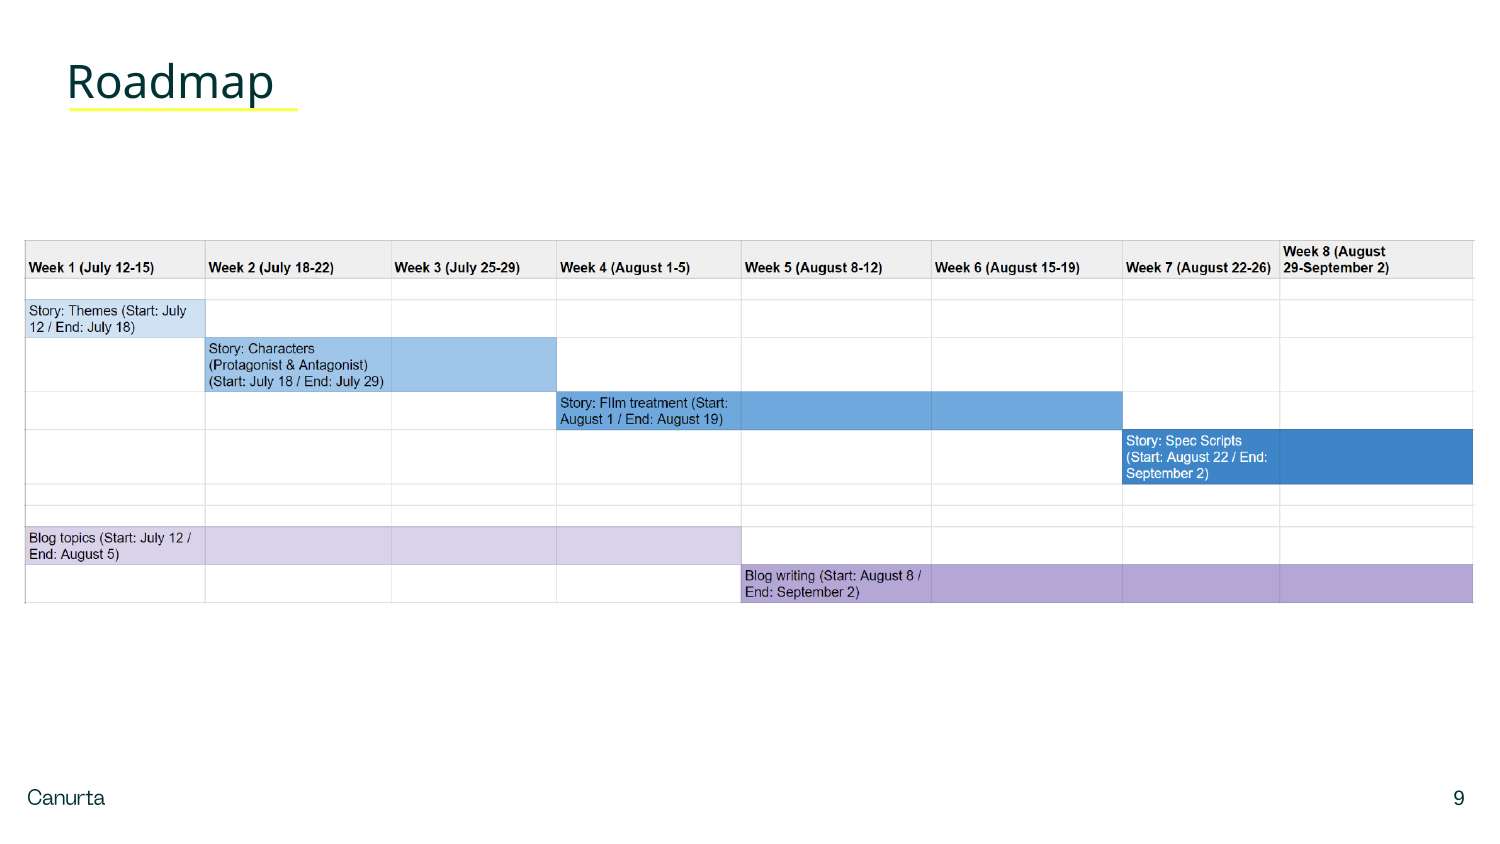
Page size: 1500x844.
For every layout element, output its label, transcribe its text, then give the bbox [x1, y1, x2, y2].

slide_number ‹#› [1389, 764, 1480, 830]
text_box [69, 108, 298, 112]
title Roadmap [51, 37, 1449, 132]
picture [24, 239, 1476, 604]
picture [28, 789, 105, 805]
